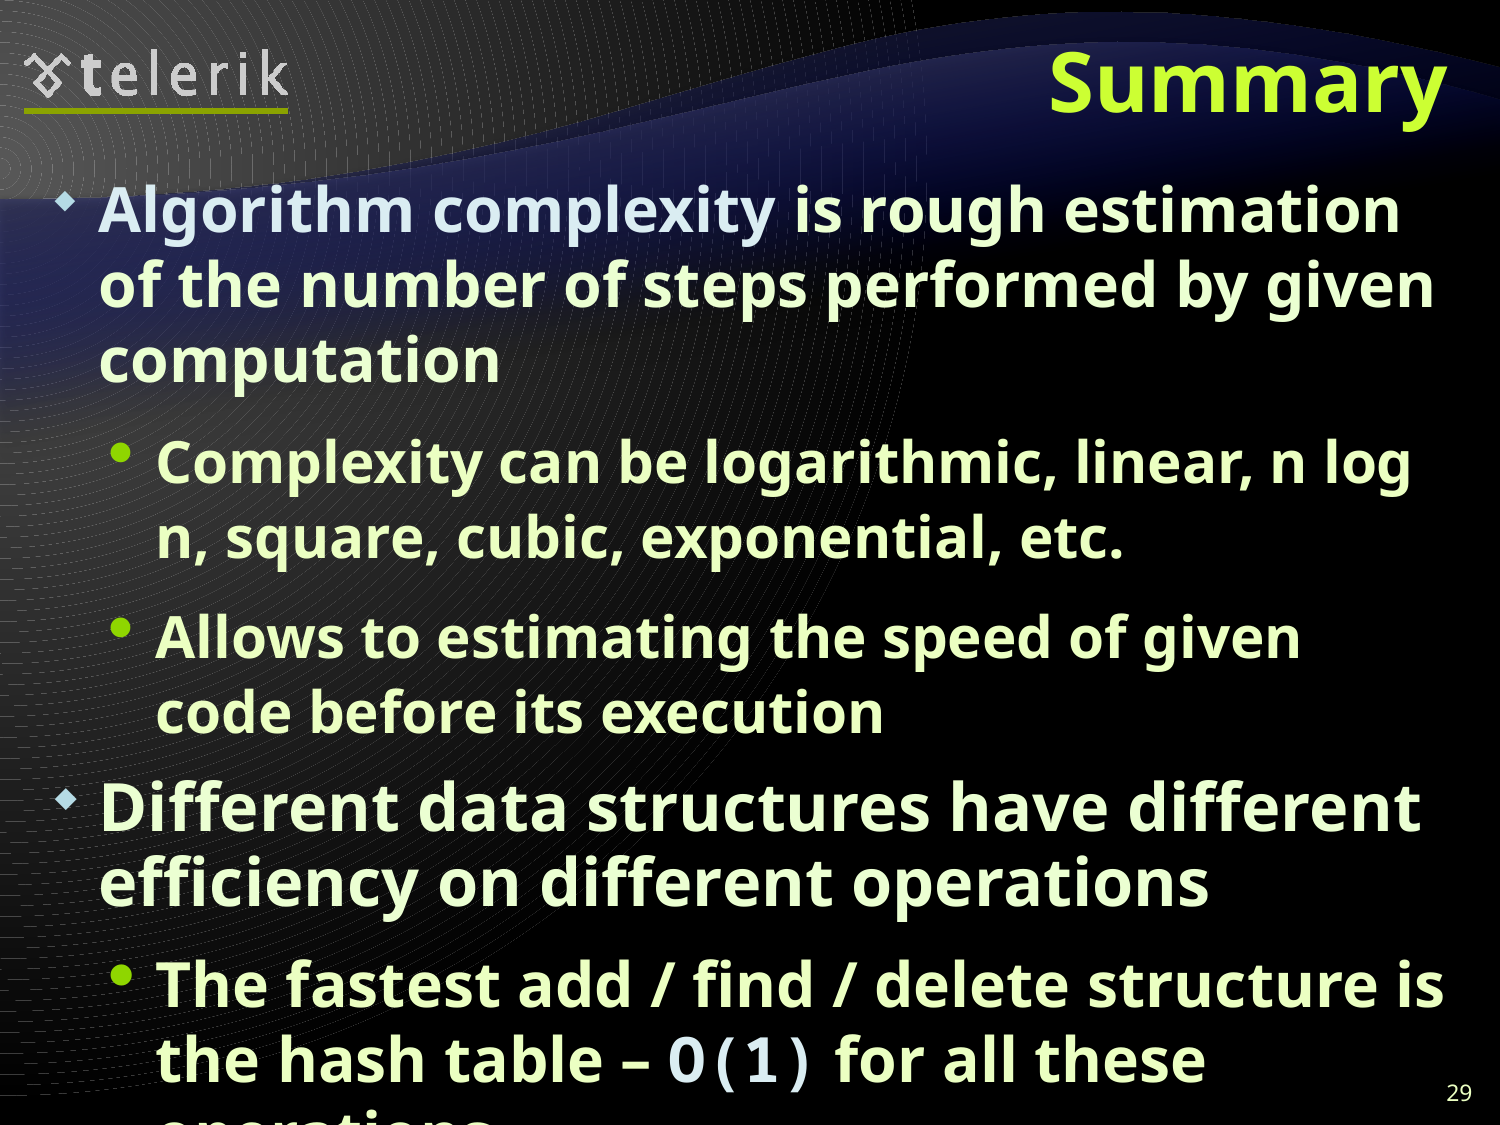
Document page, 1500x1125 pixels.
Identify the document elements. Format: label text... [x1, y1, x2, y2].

slide_number 29 [1412, 1074, 1488, 1113]
list Algorithm complexity is rough estimation of the number of steps performed by given computation Complexity can be logarithmic, linear, n log n, square, cubic, exponential, etc. Allows to estimating the speed of given code before its execution Different data structures have different efficiency on different operations The fastest add / find / delete structure is the hash table – O(1) for all these operations [37, 162, 1463, 1100]
title Summary [300, 12, 1463, 162]
picture [24, 49, 288, 114]
